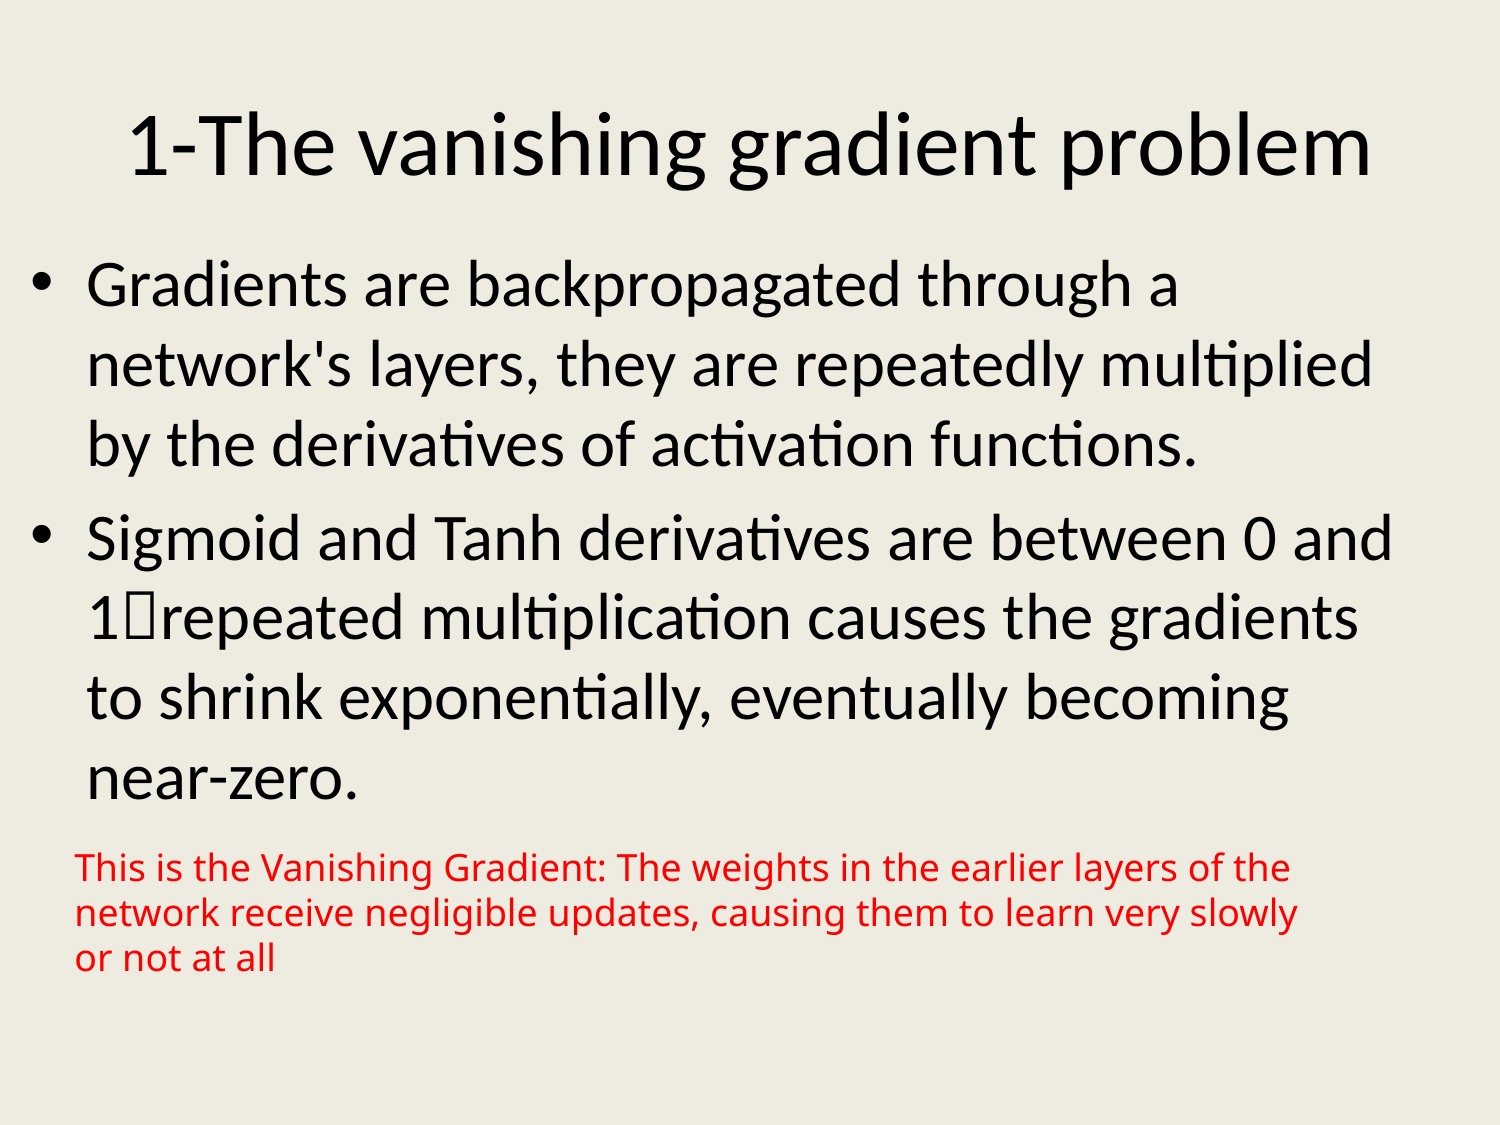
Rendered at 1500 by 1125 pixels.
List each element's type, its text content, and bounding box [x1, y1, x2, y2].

text_box This is the Vanishing Gradient: The weights in the earlier layers of the network receive negligible updates, causing them to learn very slowly or not at all [59, 836, 1341, 987]
title 1-The vanishing gradient problem [75, 45, 1425, 232]
list Gradients are backpropagated through a network's layers, they are repeatedly multiplied by the derivatives of activation functions. Sigmoid and Tanh derivatives are between 0 and 1repeated multiplication causes the gradients to shrink exponentially, eventually becoming near-zero. [15, 232, 1441, 839]
